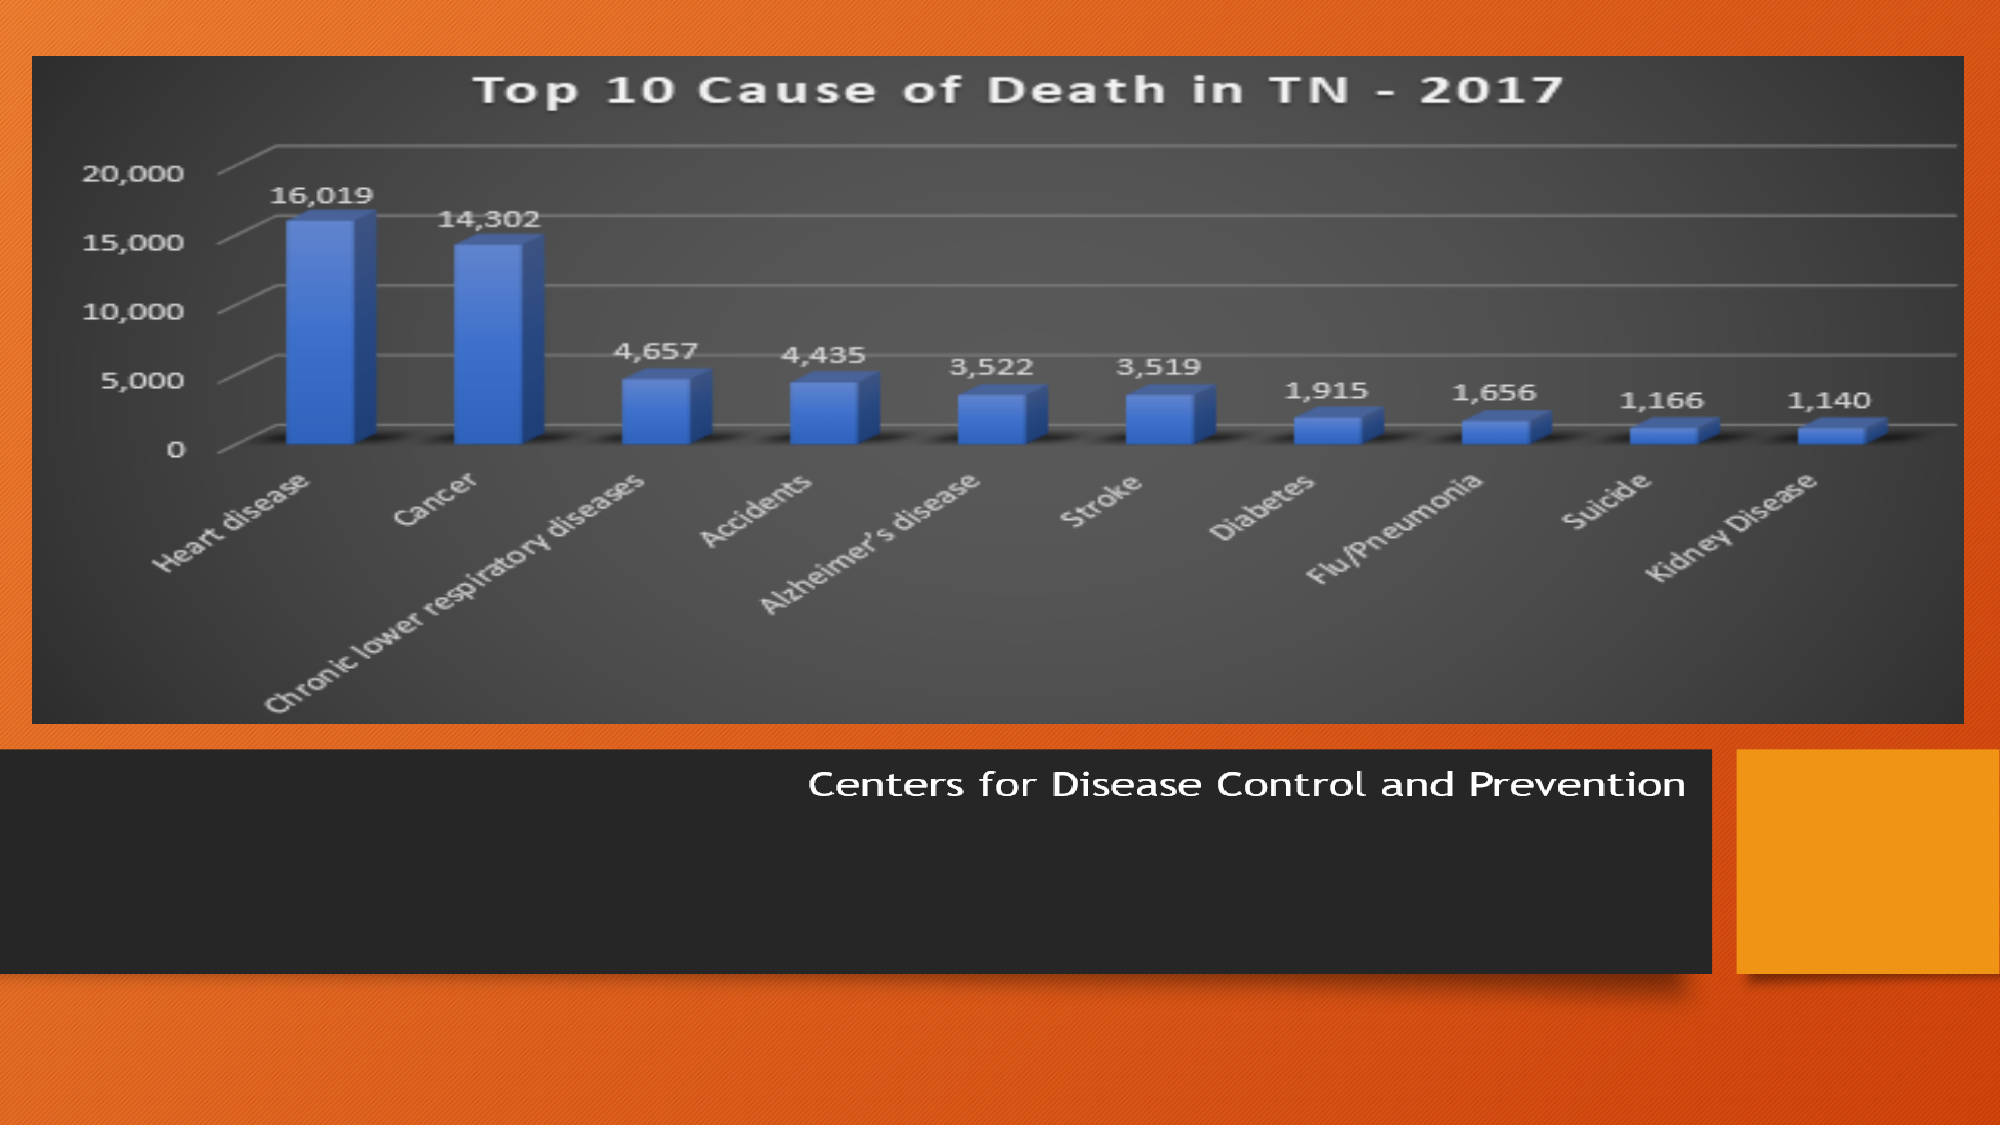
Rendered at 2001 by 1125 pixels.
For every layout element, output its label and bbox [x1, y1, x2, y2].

picture [796, 750, 1695, 809]
picture [1736, 974, 2000, 997]
picture [0, 974, 1713, 1026]
picture [32, 56, 1964, 724]
